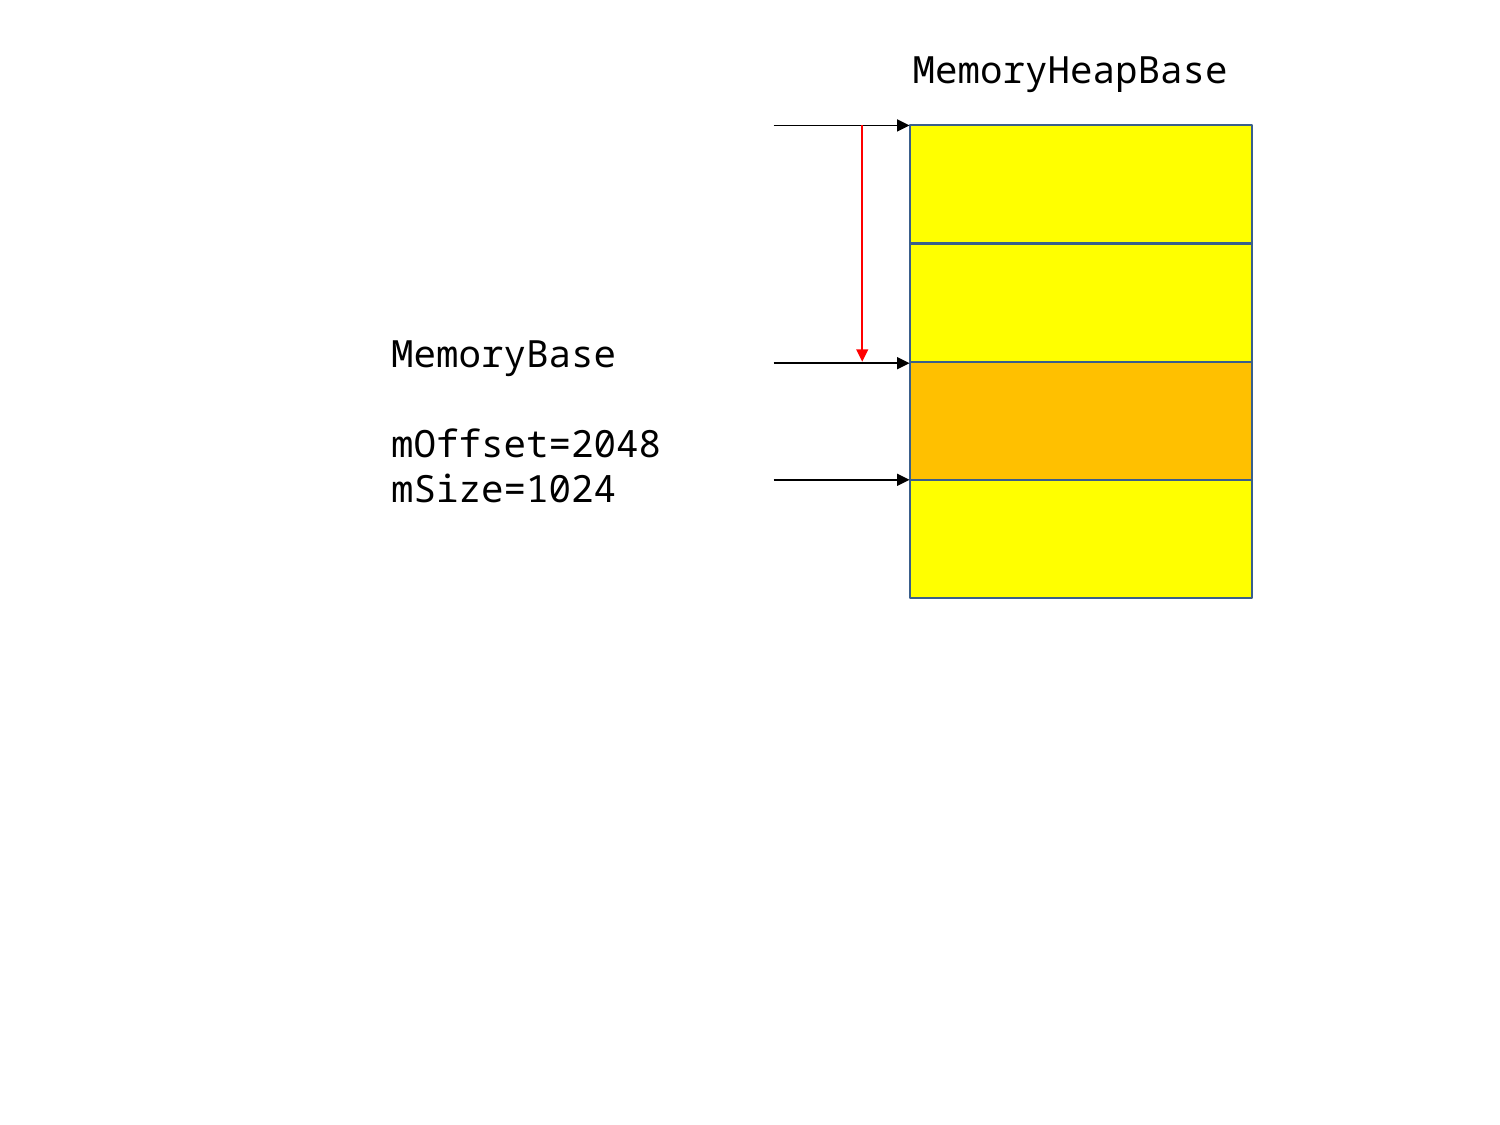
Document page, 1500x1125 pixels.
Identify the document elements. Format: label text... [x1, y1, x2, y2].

text_box [907, 360, 1254, 478]
text_box [907, 241, 1254, 360]
text_box MemoryBase mOffset=2048 mSize=1024 [376, 322, 676, 517]
text_box [907, 478, 1254, 600]
text_box MemoryHeapBase [897, 38, 1243, 98]
text_box [907, 123, 1254, 241]
